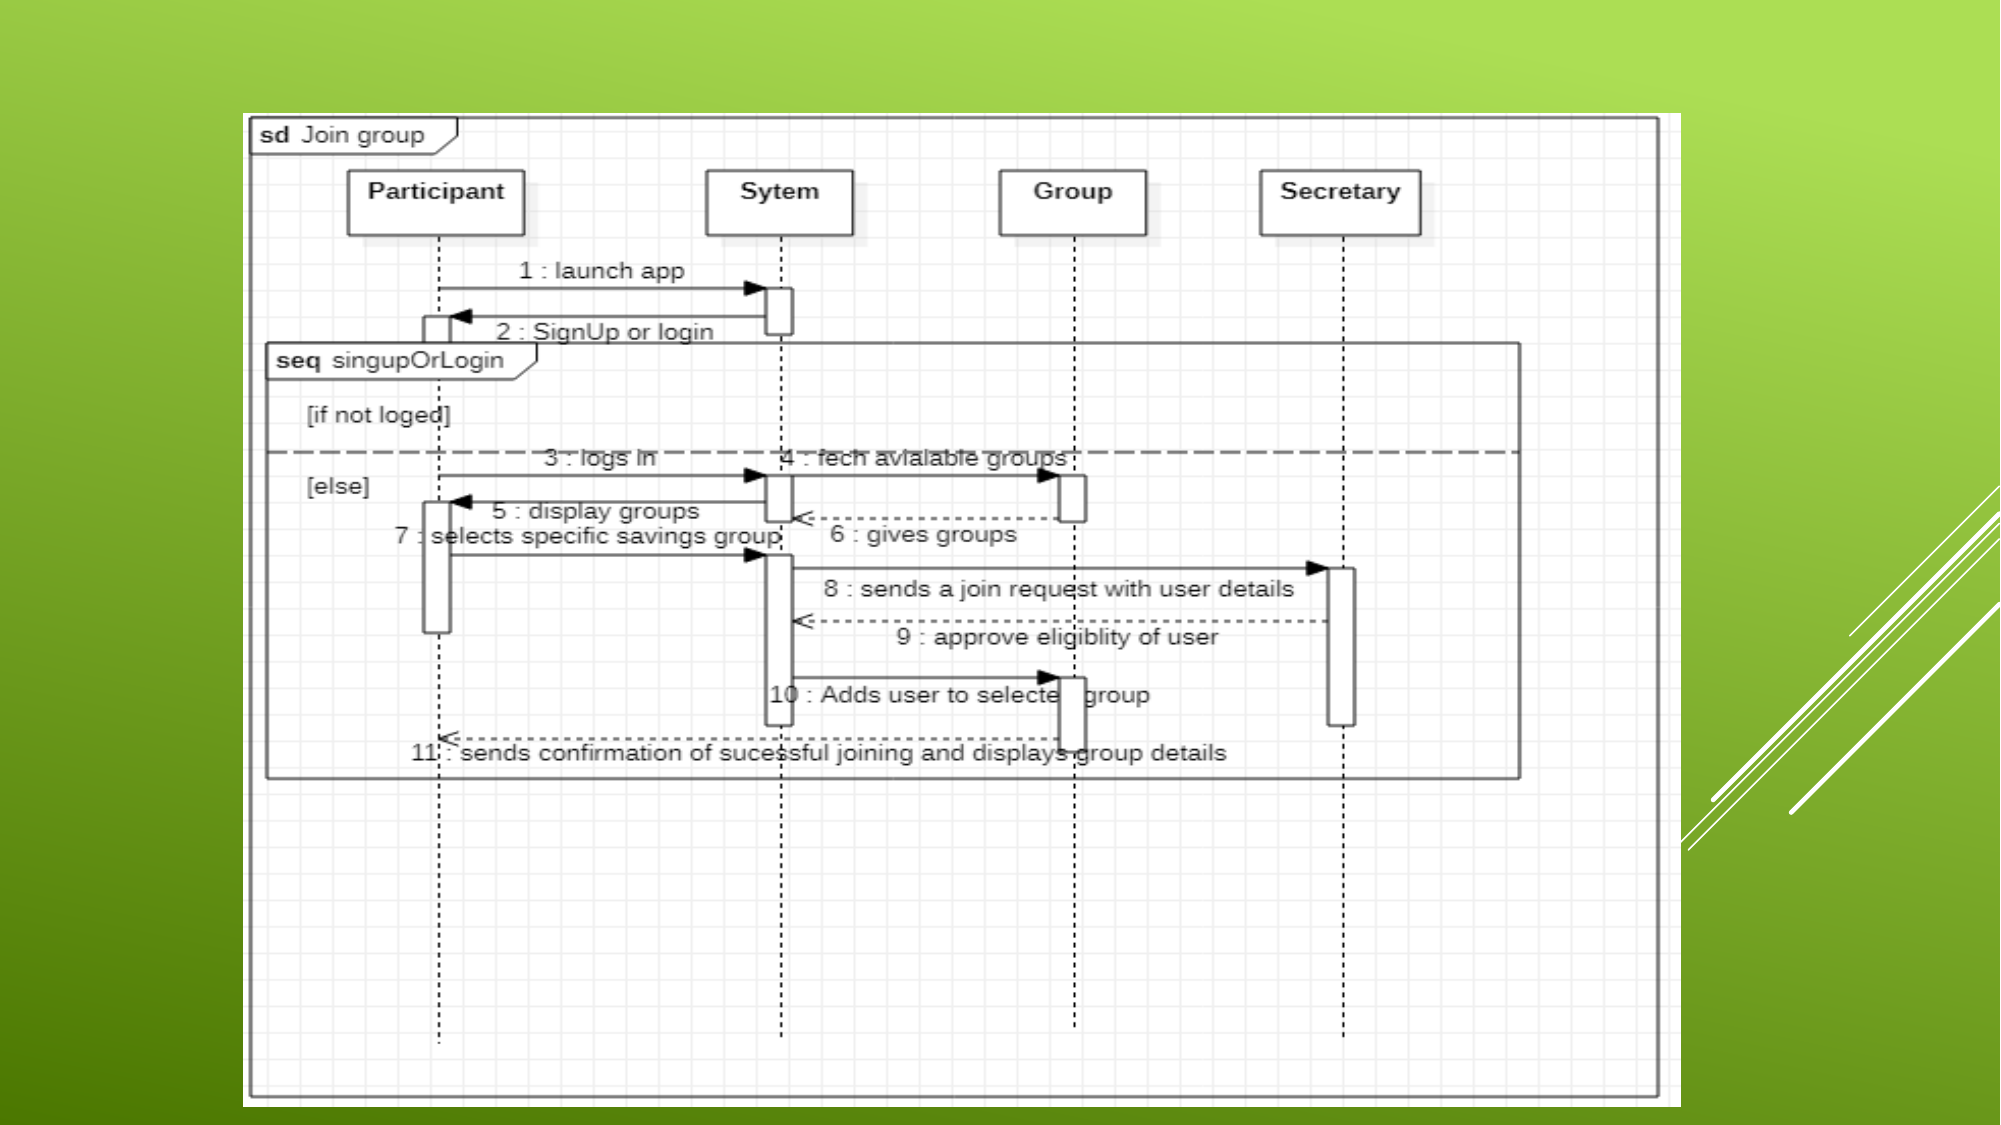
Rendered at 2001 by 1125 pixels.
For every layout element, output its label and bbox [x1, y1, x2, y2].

list [242, 113, 1681, 1107]
